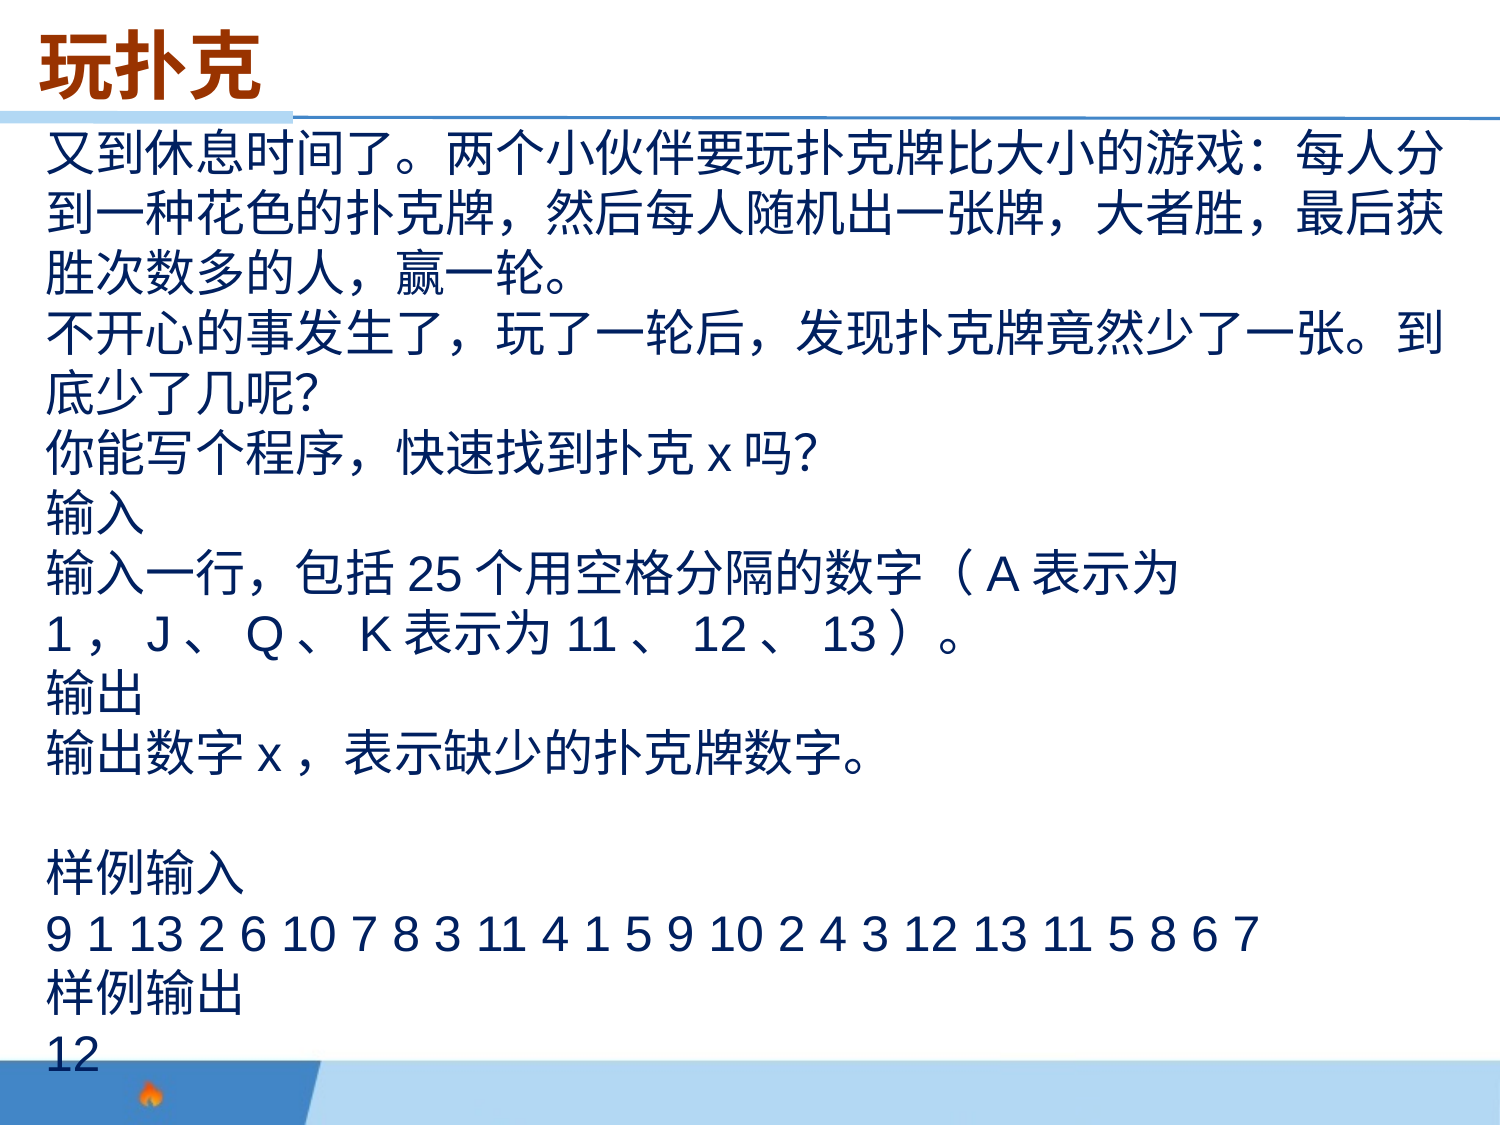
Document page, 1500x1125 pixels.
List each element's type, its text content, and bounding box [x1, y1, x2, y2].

text_box 又到休息时间了。两个小伙伴要玩扑克牌比大小的游戏：每人分到一种花色的扑克牌，然后每人随机出一张牌，大者胜，最后获胜次数多的人，赢一轮。 不开心的事发生了，玩了一轮后，发现扑克牌竟然少了一张。到底少了几呢？ 你能写个程序，快速找到扑克x吗？ 输入 输入一行，包括25个用空格分隔的数字（A表示为1，J、Q、K表示为11、12、13）。 输出 输出数字x，表示缺少的扑克牌数字。 样例输入 9 1 13 2 6 10 7 8 3 11 4 1 5 9 10 2 4 3 12 13 11 5 8 6 7 样例输出 12 [30, 128, 1472, 1089]
picture [0, 0, 1500, 116]
picture [0, 121, 1500, 1125]
text_box 玩扑克 [23, 11, 827, 115]
